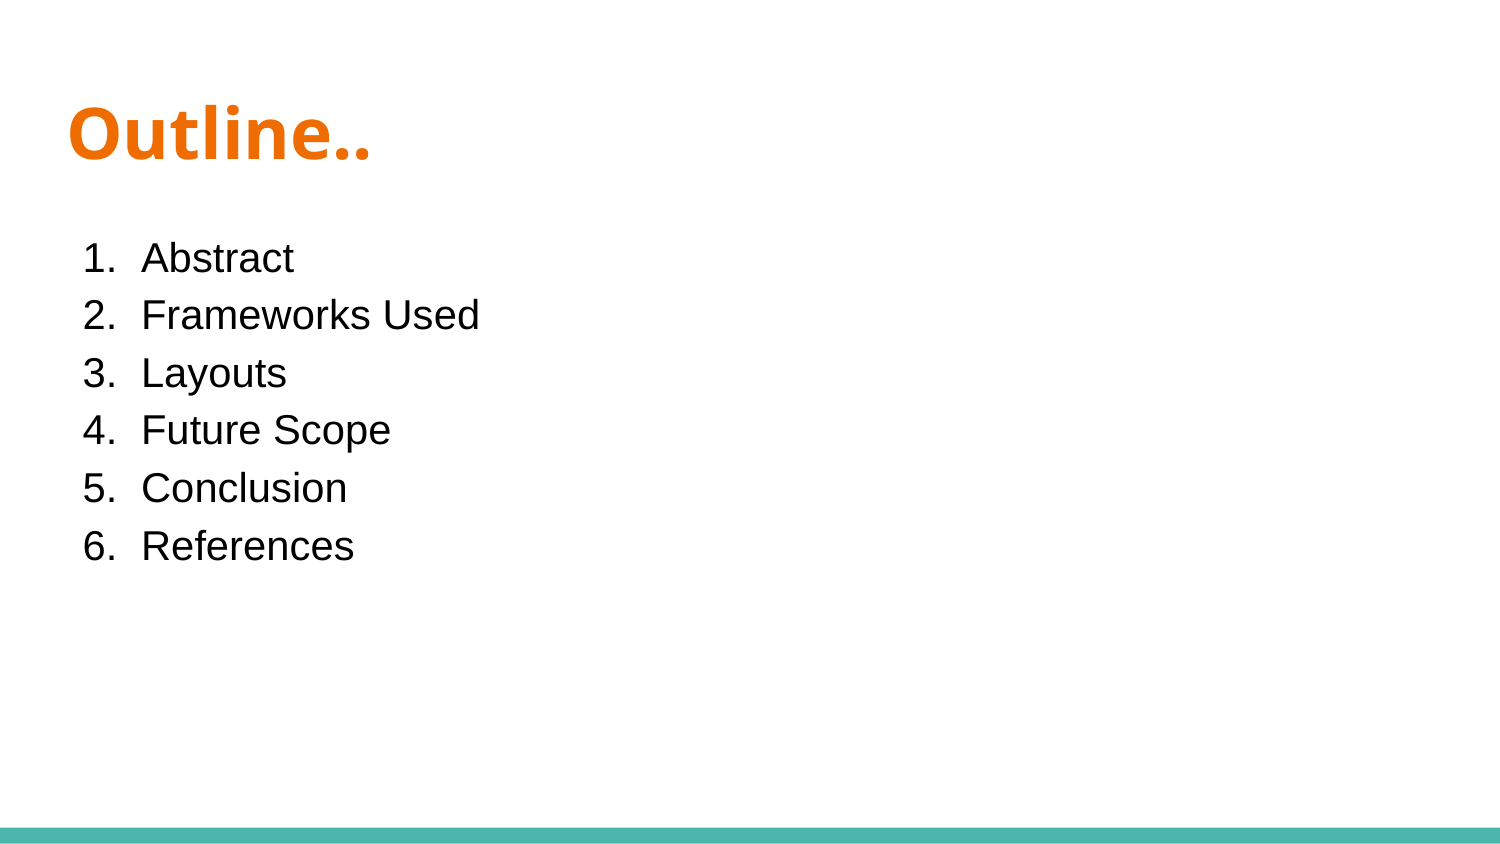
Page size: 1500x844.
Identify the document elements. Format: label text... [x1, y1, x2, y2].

list Abstract Frameworks Used Layouts Future Scope Conclusion References [51, 207, 1449, 750]
title Outline.. [51, 72, 1449, 189]
